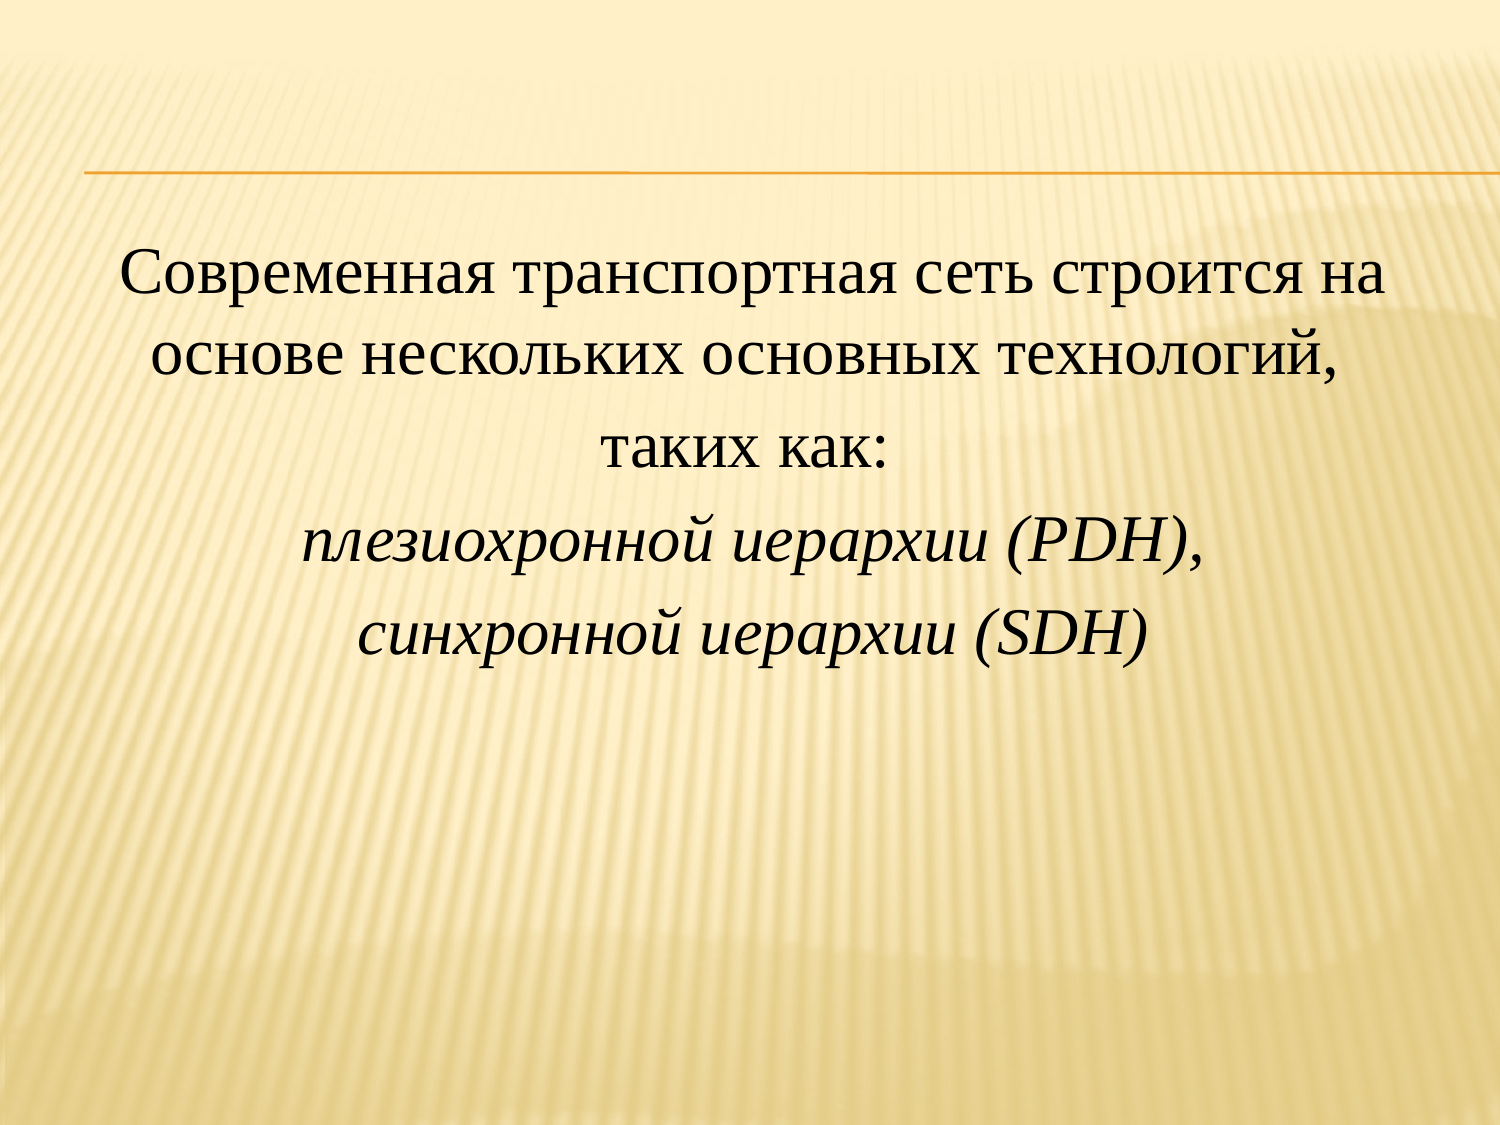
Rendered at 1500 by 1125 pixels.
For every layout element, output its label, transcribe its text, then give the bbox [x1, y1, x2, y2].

list Современная транспортная сеть строится на основе нескольких основных технологий, таких как: плезиохронной иерархии (PDH), синхронной иерархии (SDH) [41, 219, 1467, 1071]
